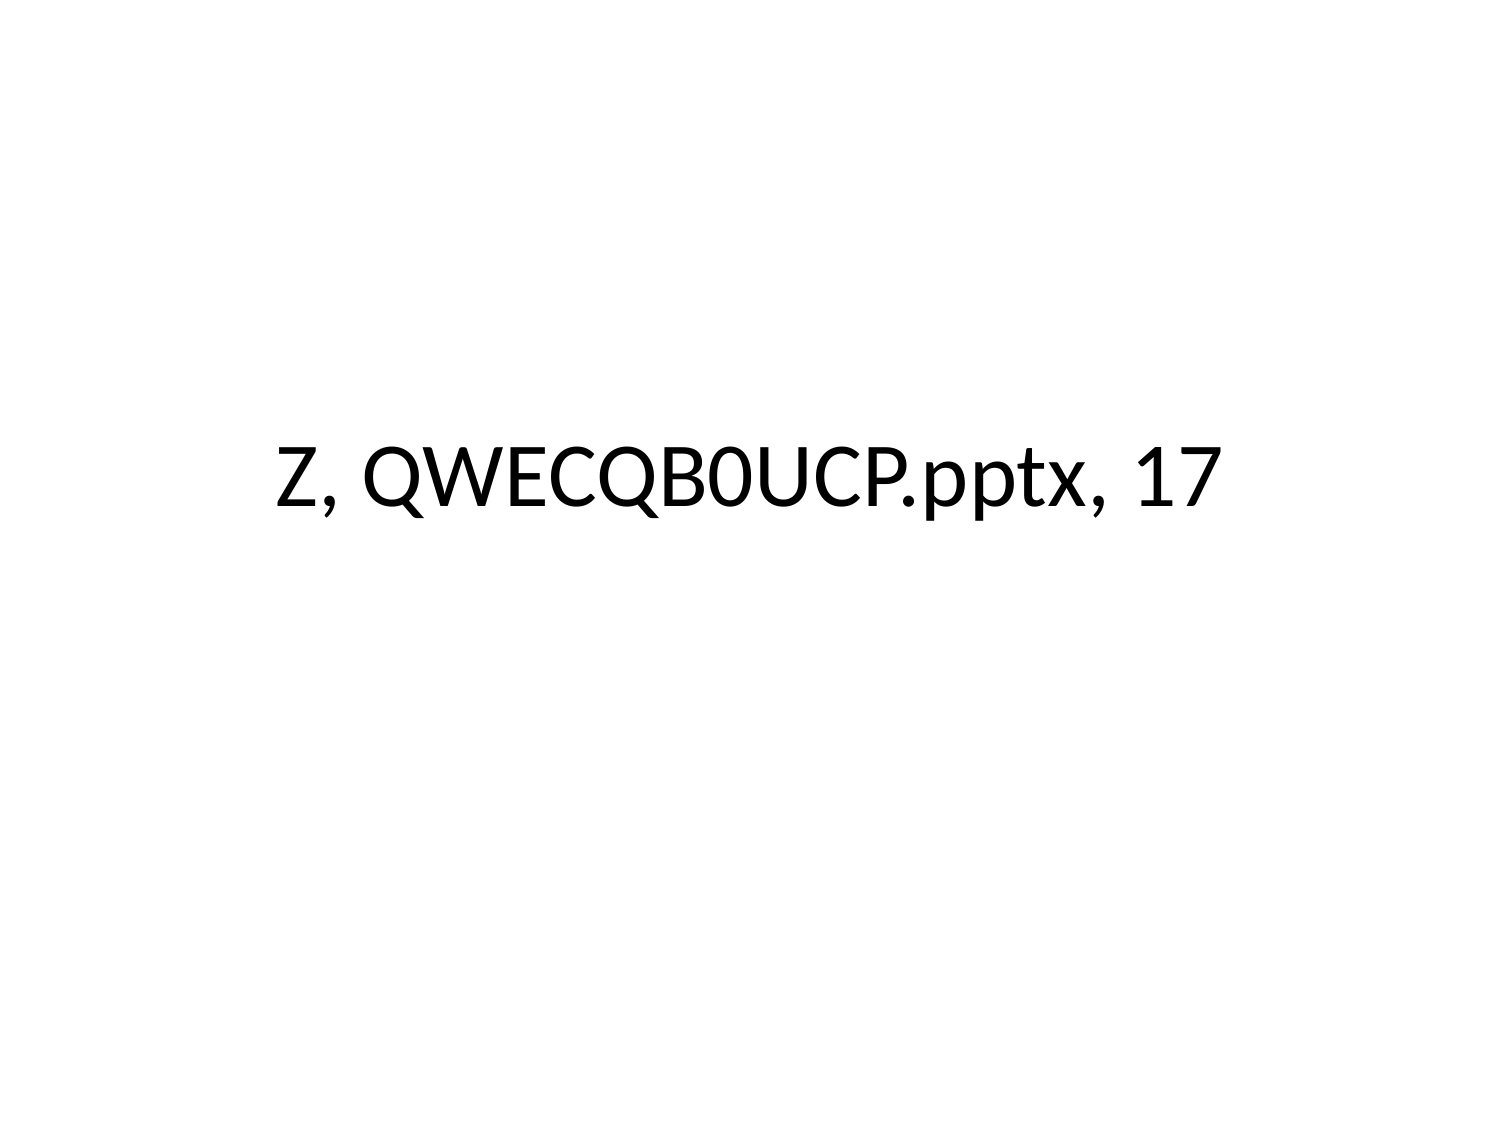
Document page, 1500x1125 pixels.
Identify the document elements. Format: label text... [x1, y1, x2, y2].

title Z, QWECQB0UCP.pptx, 17 [112, 349, 1388, 591]
